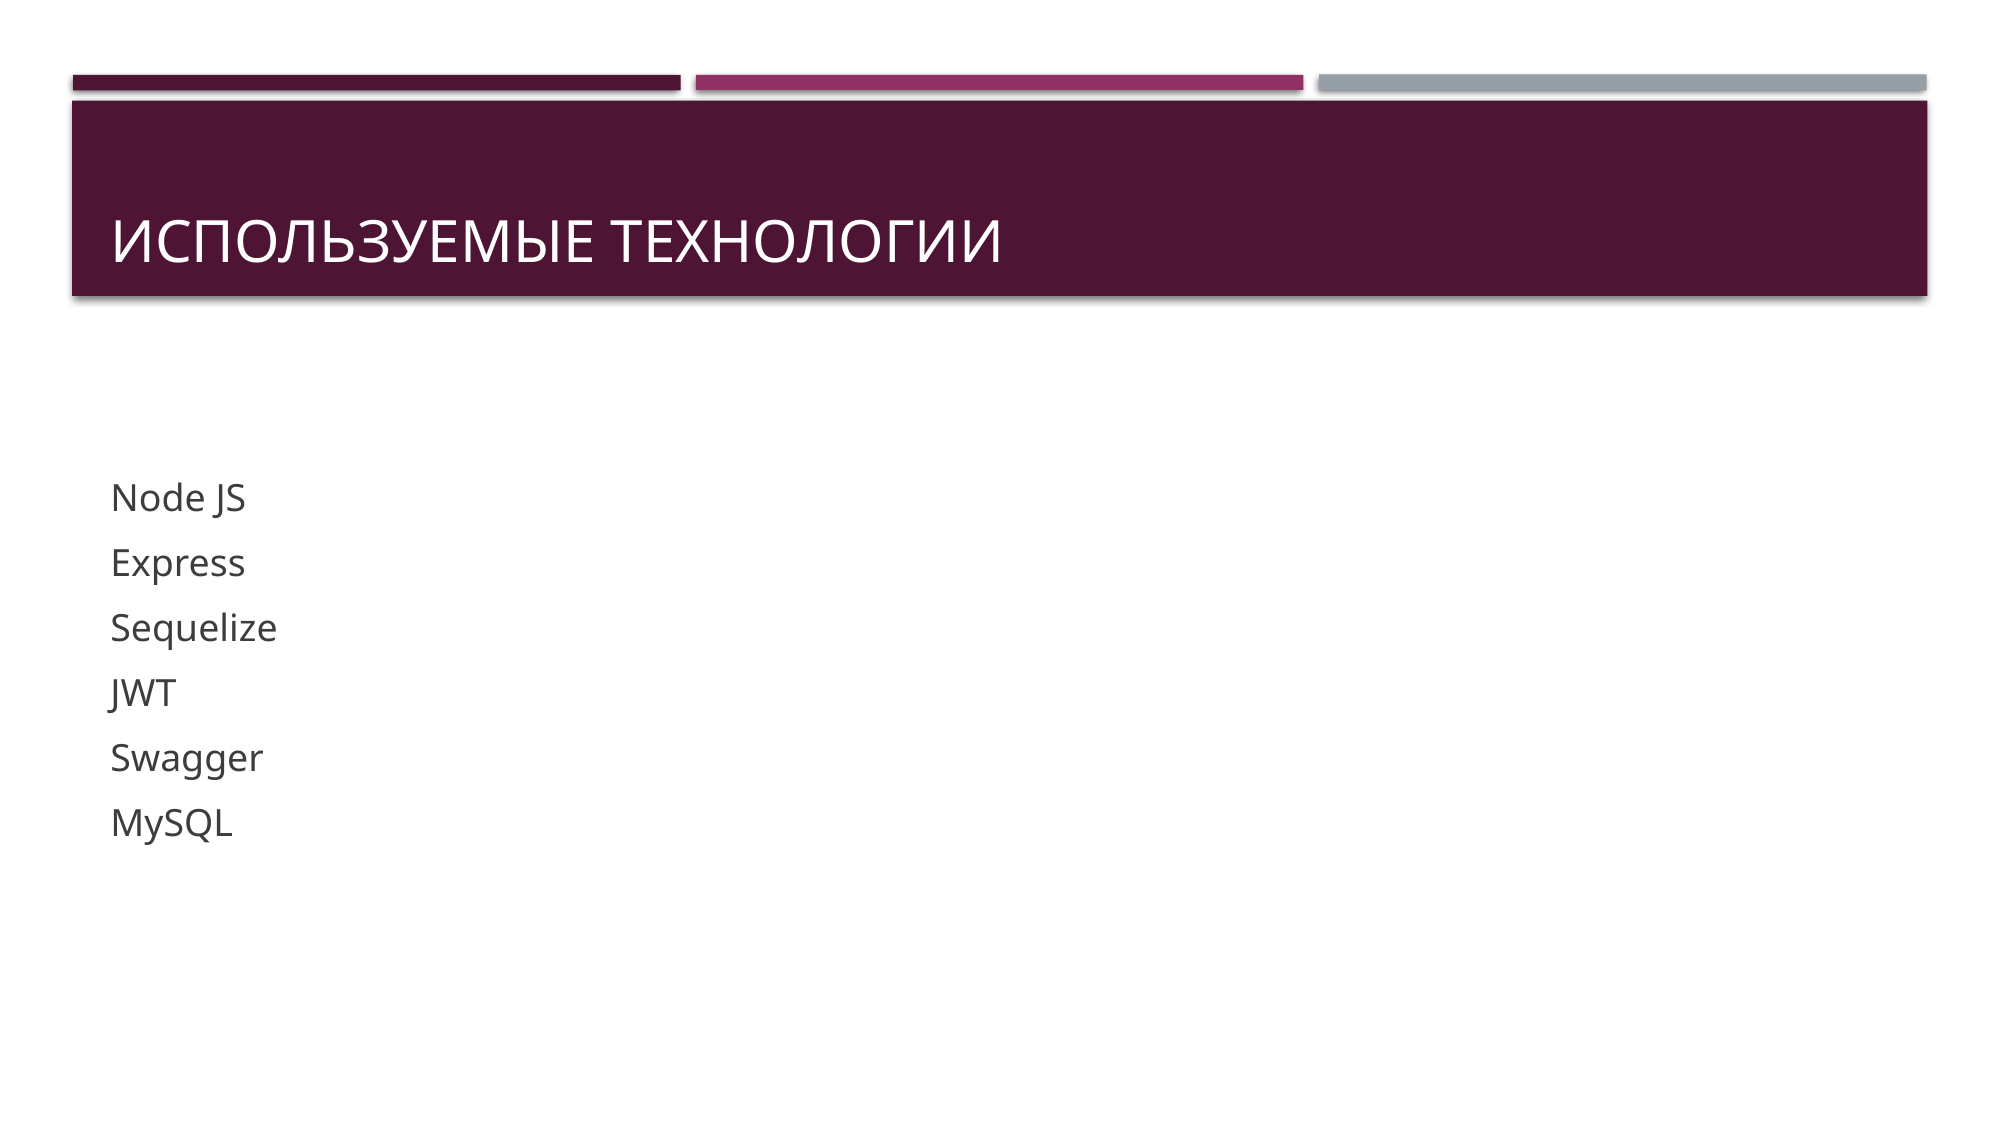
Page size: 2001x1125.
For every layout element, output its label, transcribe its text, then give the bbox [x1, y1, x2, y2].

title Используемые технологии [95, 115, 1905, 282]
list Node JS Express Sequelize JWT Swagger MySQL [95, 357, 1905, 962]
